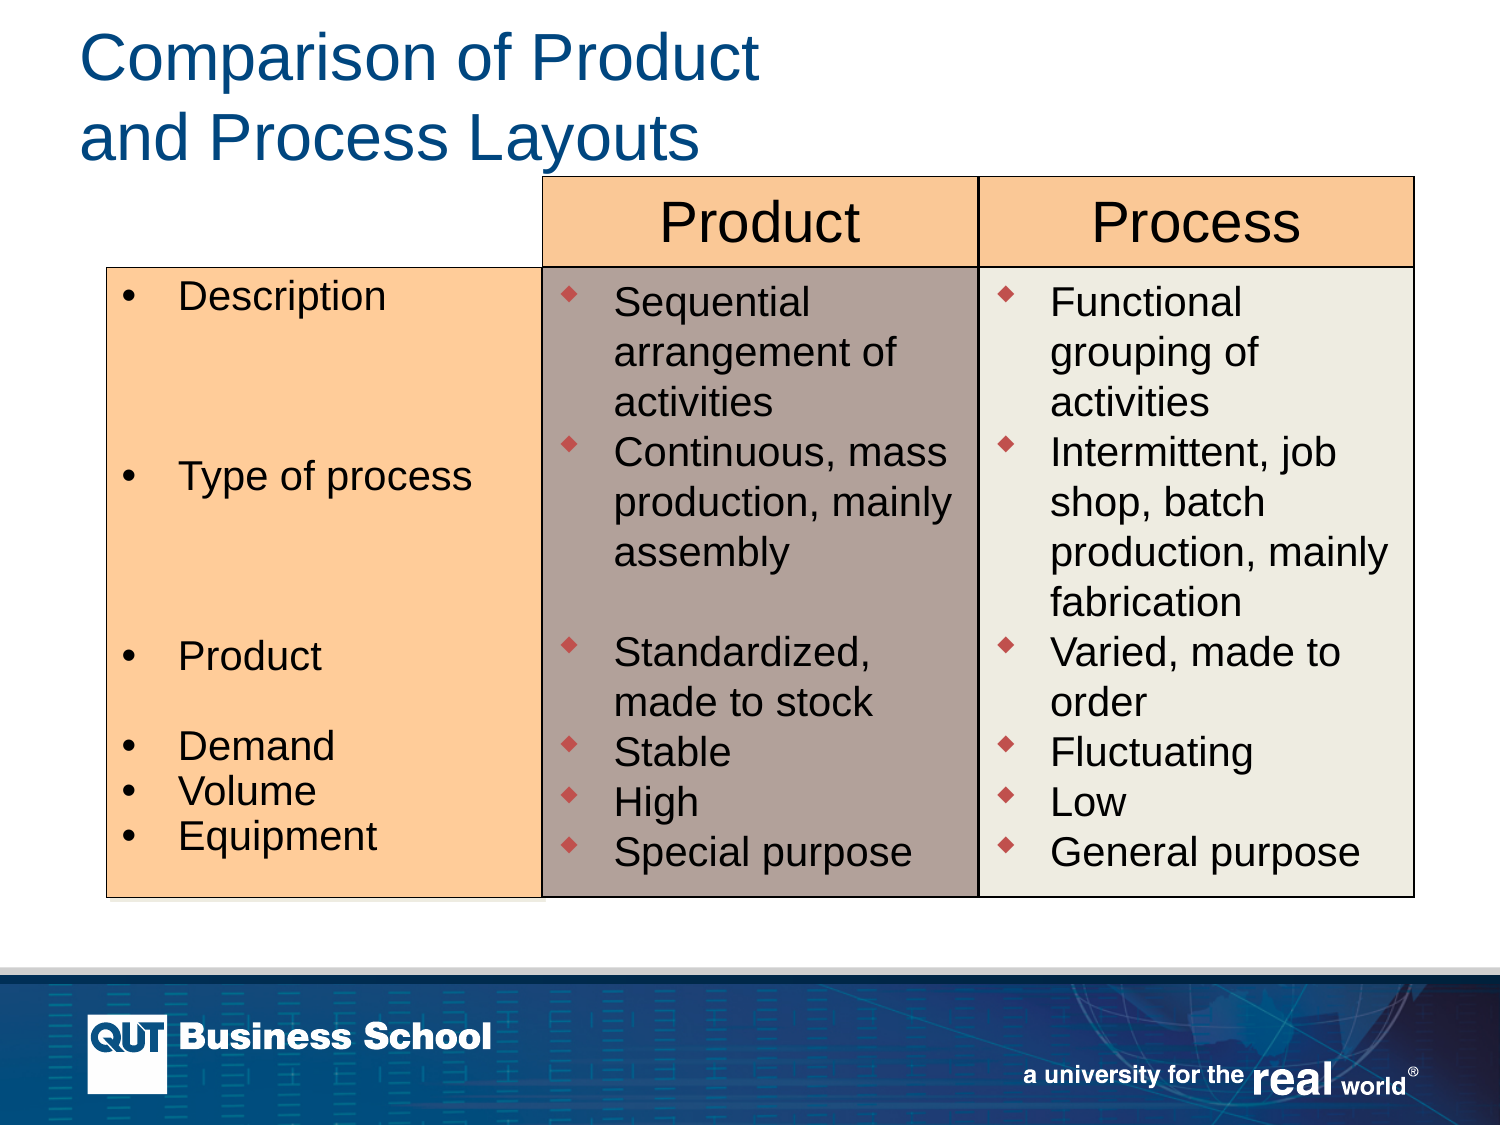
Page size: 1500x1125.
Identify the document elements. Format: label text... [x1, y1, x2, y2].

text_box Product [542, 176, 978, 267]
text_box Process [979, 176, 1414, 267]
text_box Functional grouping of activities Intermittent, job shop, batch production, mainly fabrication Varied, made to order Fluctuating Low General purpose [979, 267, 1414, 898]
title Comparison of Product and Process Layouts [64, 0, 1415, 188]
text_box Sequential arrangement of activities Continuous, mass production, mainly assembly Standardized, made to stock Stable High Special purpose [542, 267, 978, 898]
picture [0, 984, 1500, 1125]
list Description Type of process Product Demand Volume Equipment [106, 267, 542, 898]
